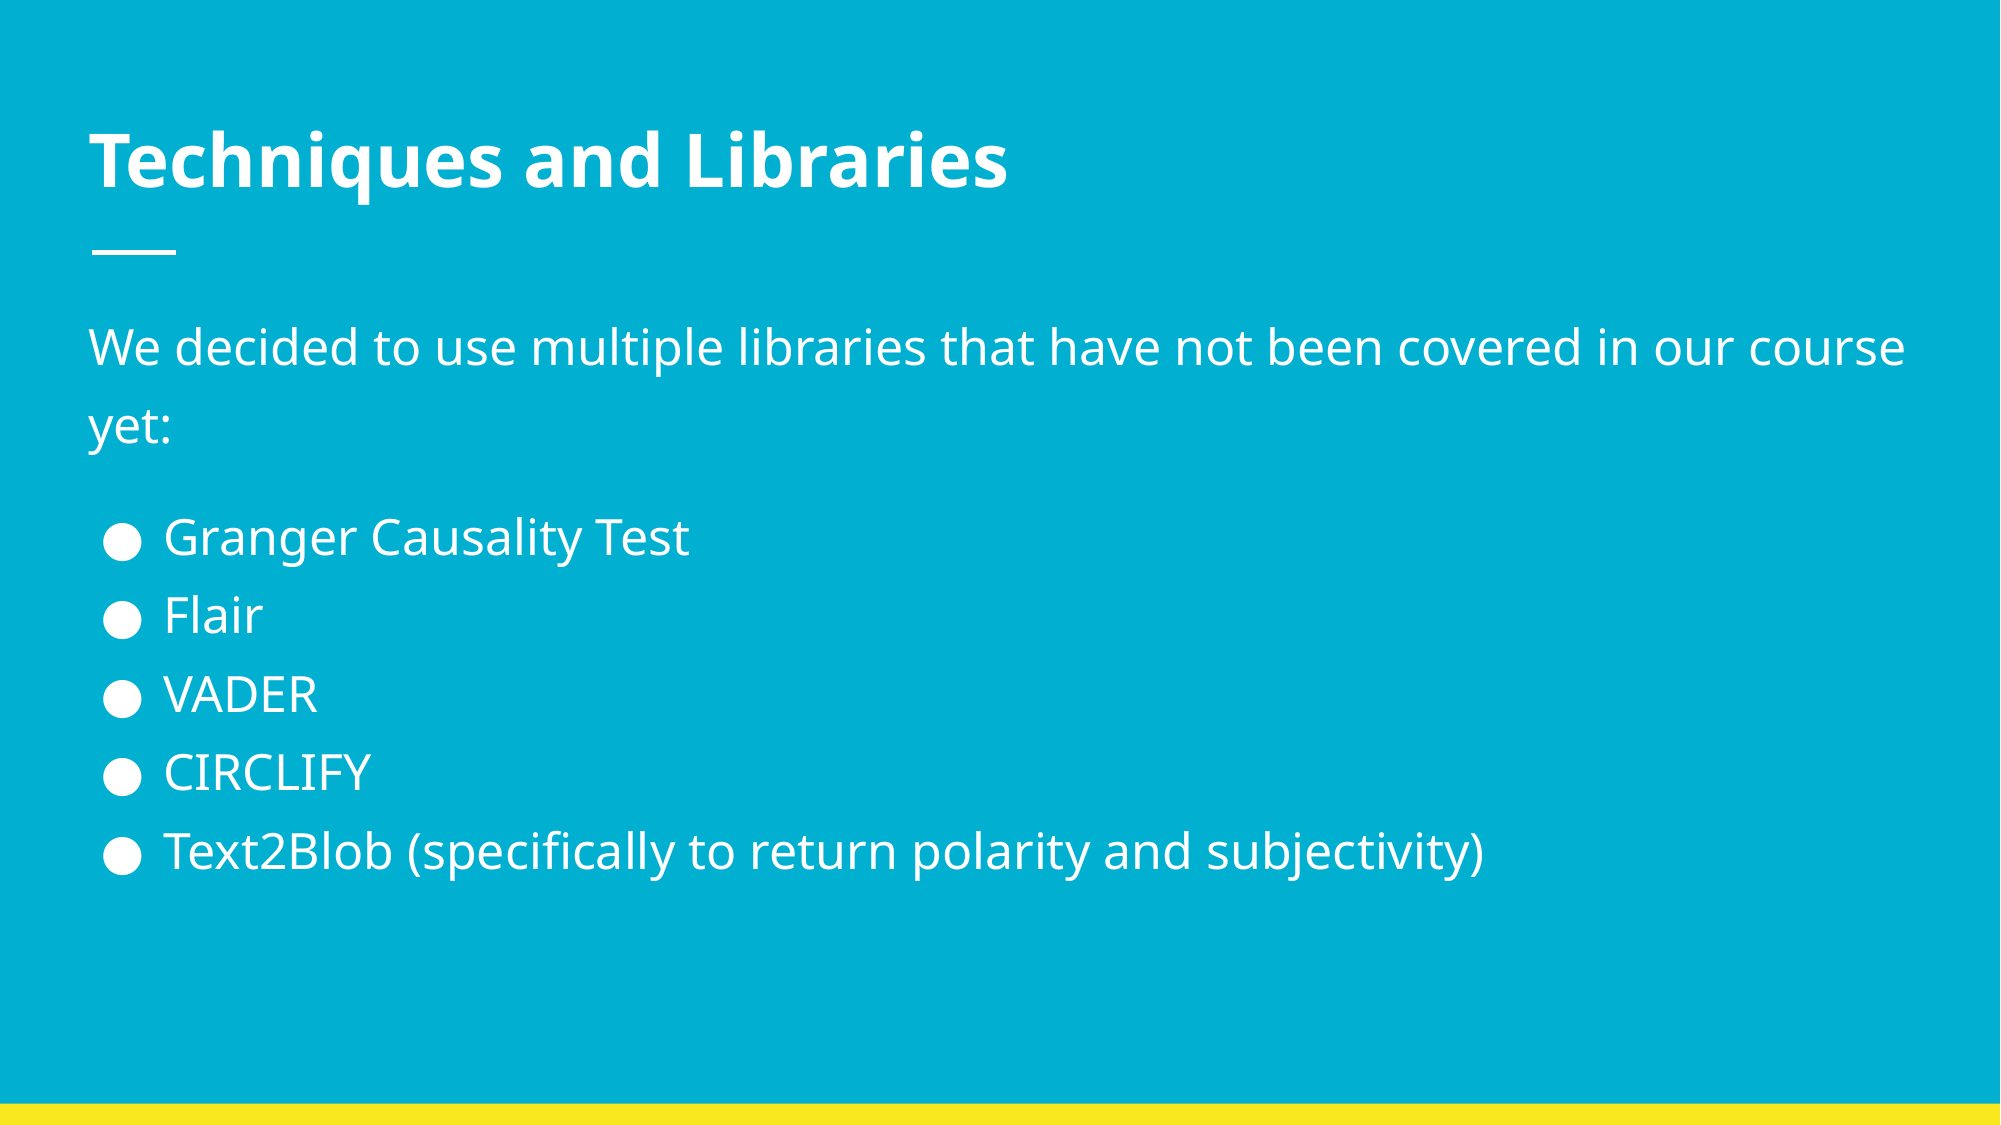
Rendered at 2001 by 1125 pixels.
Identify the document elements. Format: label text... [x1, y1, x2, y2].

title Techniques and Libraries [68, 88, 1932, 230]
list We decided to use multiple libraries that have not been covered in our course yet: Granger Causality Test Flair VADER CIRCLIFY Text2Blob (specifically to return polarity and subjectivity) [68, 281, 1932, 971]
